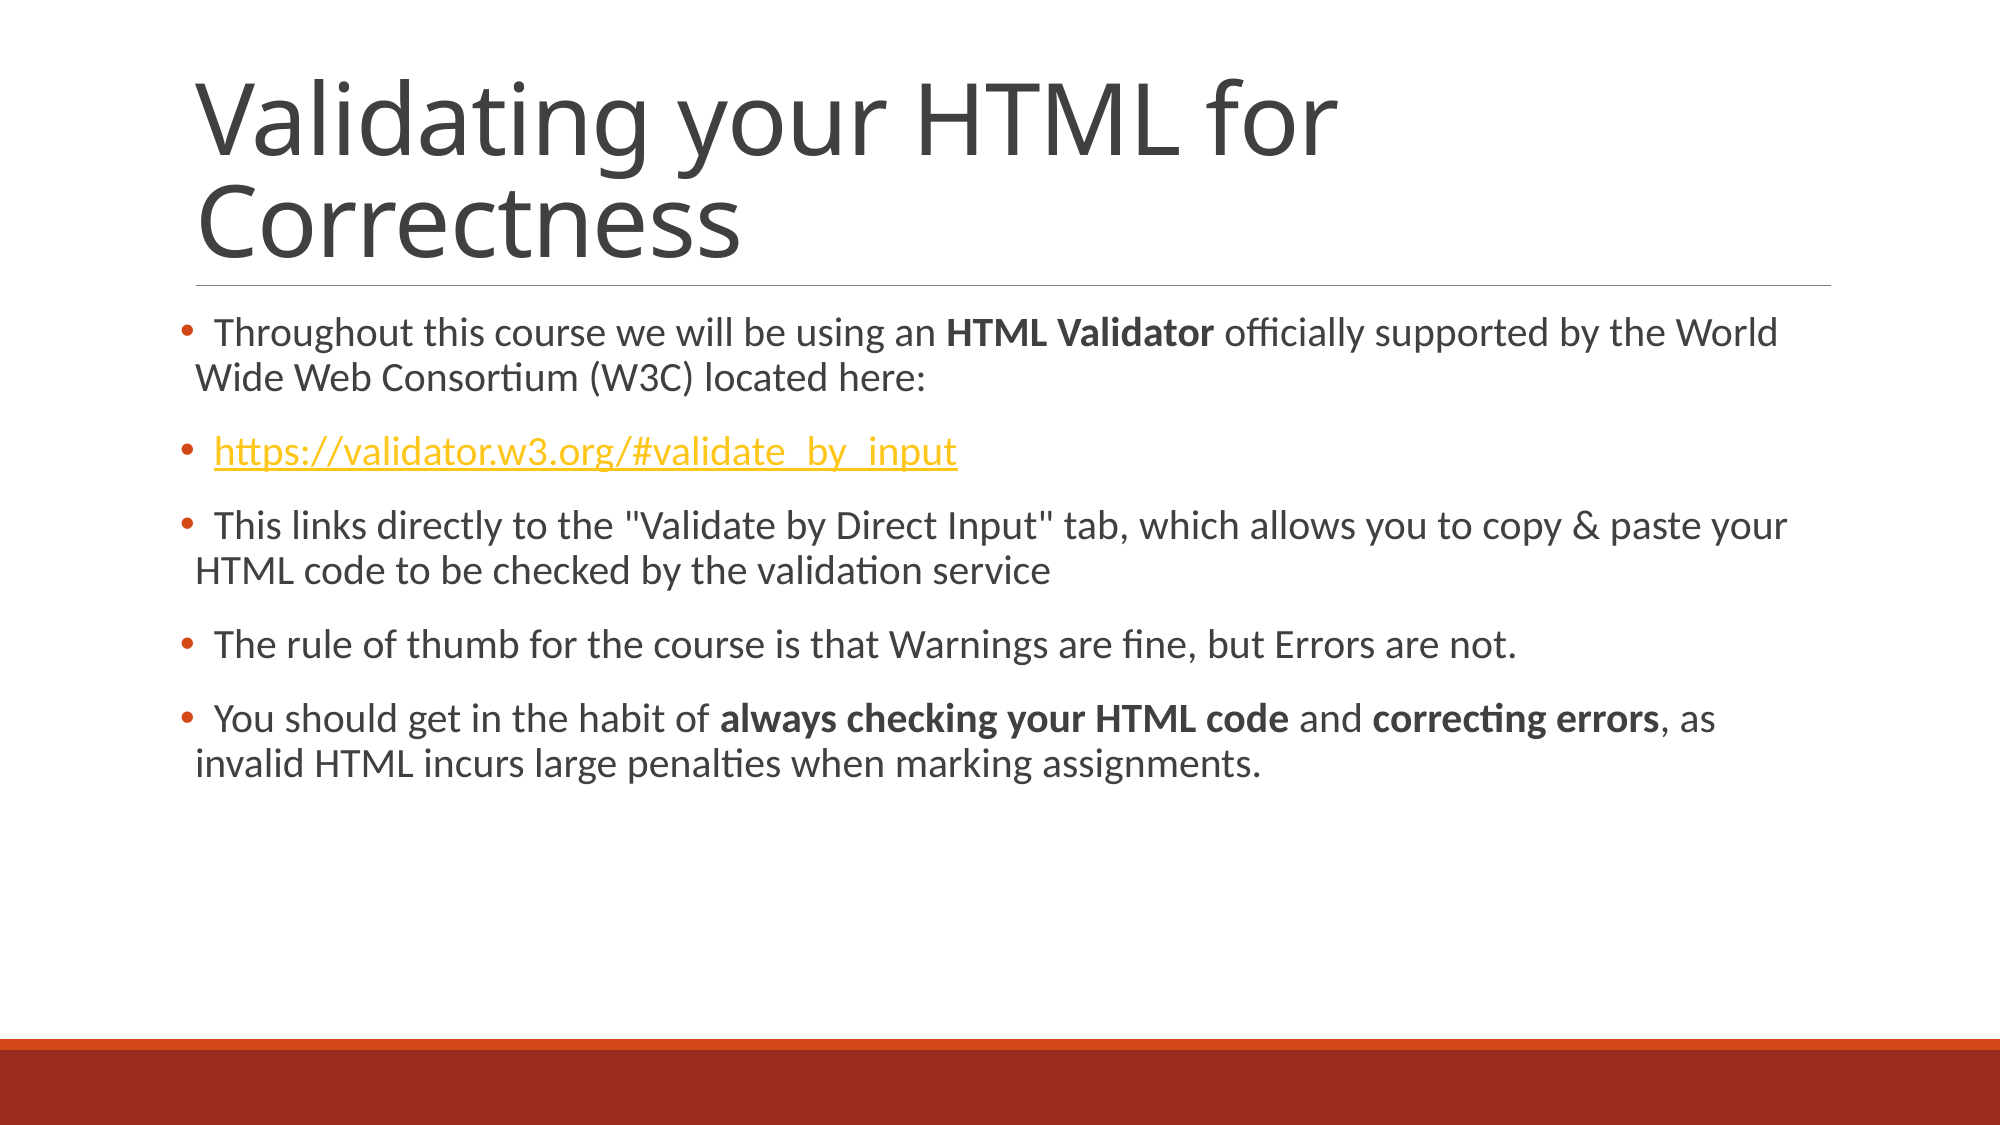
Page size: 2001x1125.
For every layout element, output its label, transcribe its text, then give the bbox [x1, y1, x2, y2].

list Throughout this course we will be using an HTML Validator officially supported by the World Wide Web Consortium (W3C) located here: https://validator.w3.org/#validate_by_input This links directly to the "Validate by Direct Input" tab, which allows you to copy & paste your HTML code to be checked by the validation service The rule of thumb for the course is that Warnings are fine, but Errors are not. You should get in the habit of always checking your HTML code and correcting errors, as invalid HTML incurs large penalties when marking assignments. [180, 302, 1830, 963]
title Validating your HTML for Correctness [180, 47, 1830, 285]
